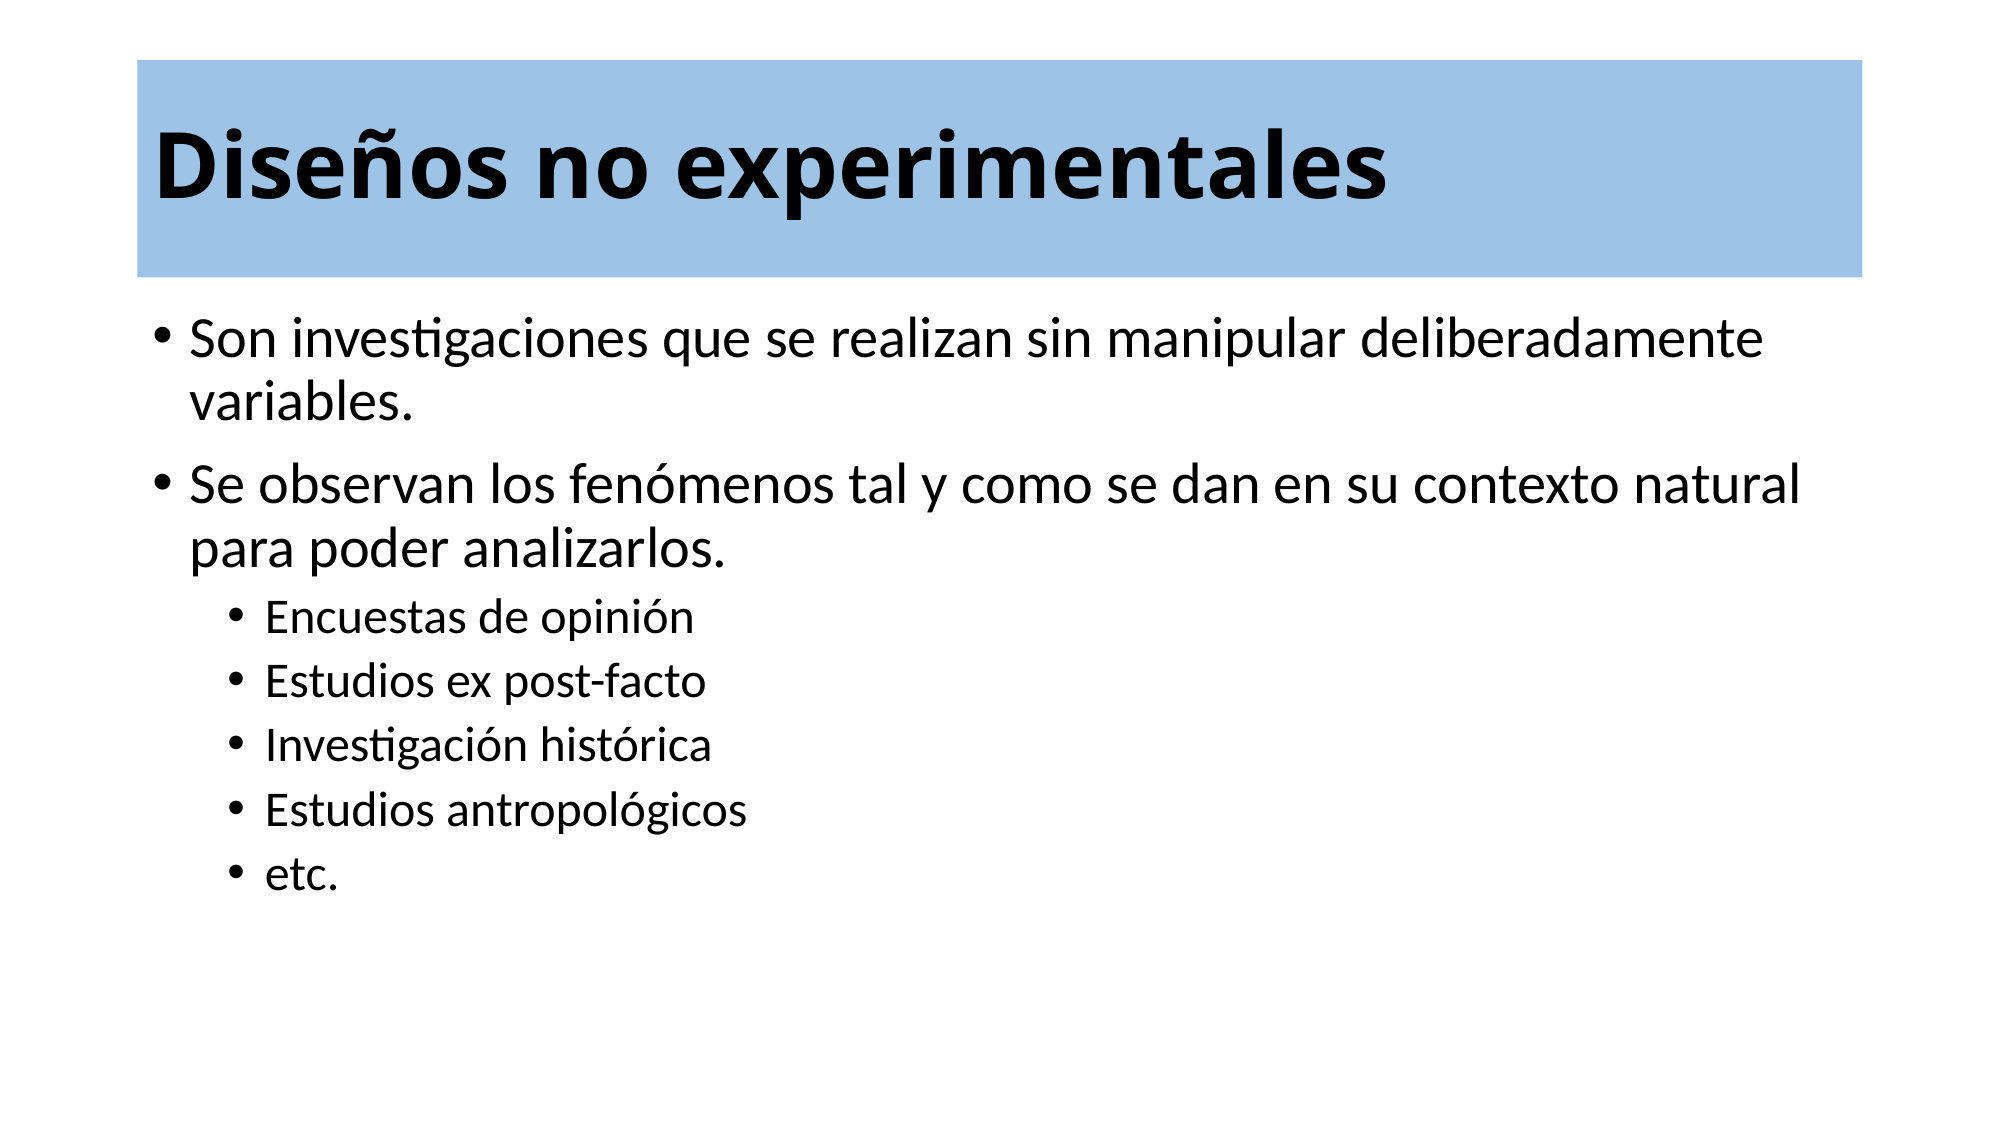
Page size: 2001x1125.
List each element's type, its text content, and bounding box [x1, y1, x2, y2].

list Son investigaciones que se realizan sin manipular deliberadamente variables. Se observan los fenómenos tal y como se dan en su contexto natural para poder analizarlos. Encuestas de opinión Estudios ex post-facto Investigación histórica Estudios antropológicos etc. [137, 299, 1863, 1014]
title Diseños no experimentales [137, 59, 1863, 278]
